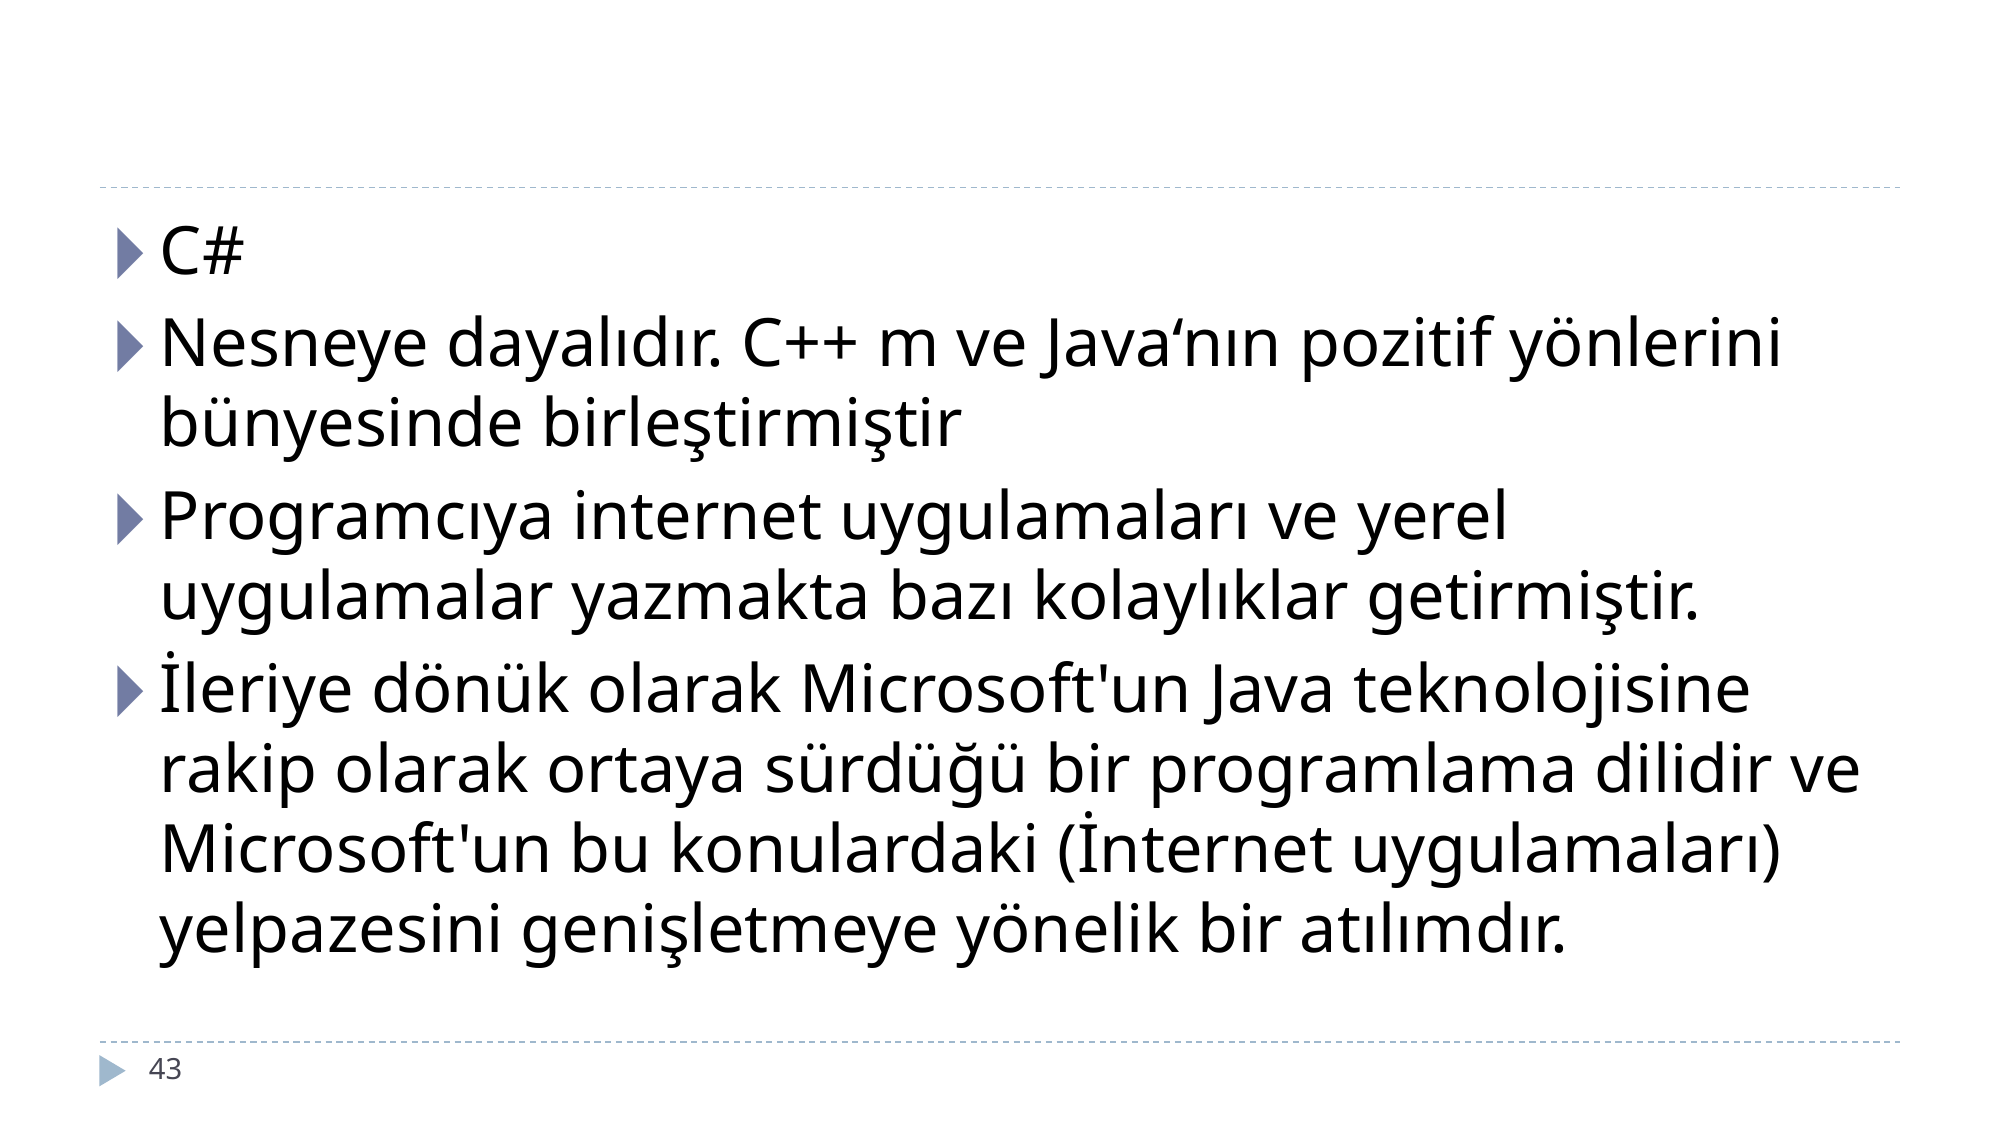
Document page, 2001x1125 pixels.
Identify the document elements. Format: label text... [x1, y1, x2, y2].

list C# Nesneye dayalıdır. C++ m ve Java‘nın pozitif yönlerini bünyesinde birleştirmiştir Programcıya internet uygulamaları ve yerel uygulamalar yazmakta bazı kolaylıklar getirmiştir. İleriye dönük olarak Microsoft'un Java teknolojisine rakip olarak ortaya sürdüğü bir programlama dilidir ve Microsoft'un bu konulardaki (İnternet uygulamaları) yelpazesini genişletmeye yönelik bir atılımdır. [99, 200, 1900, 1010]
slide_number ‹#› [133, 1042, 568, 1103]
